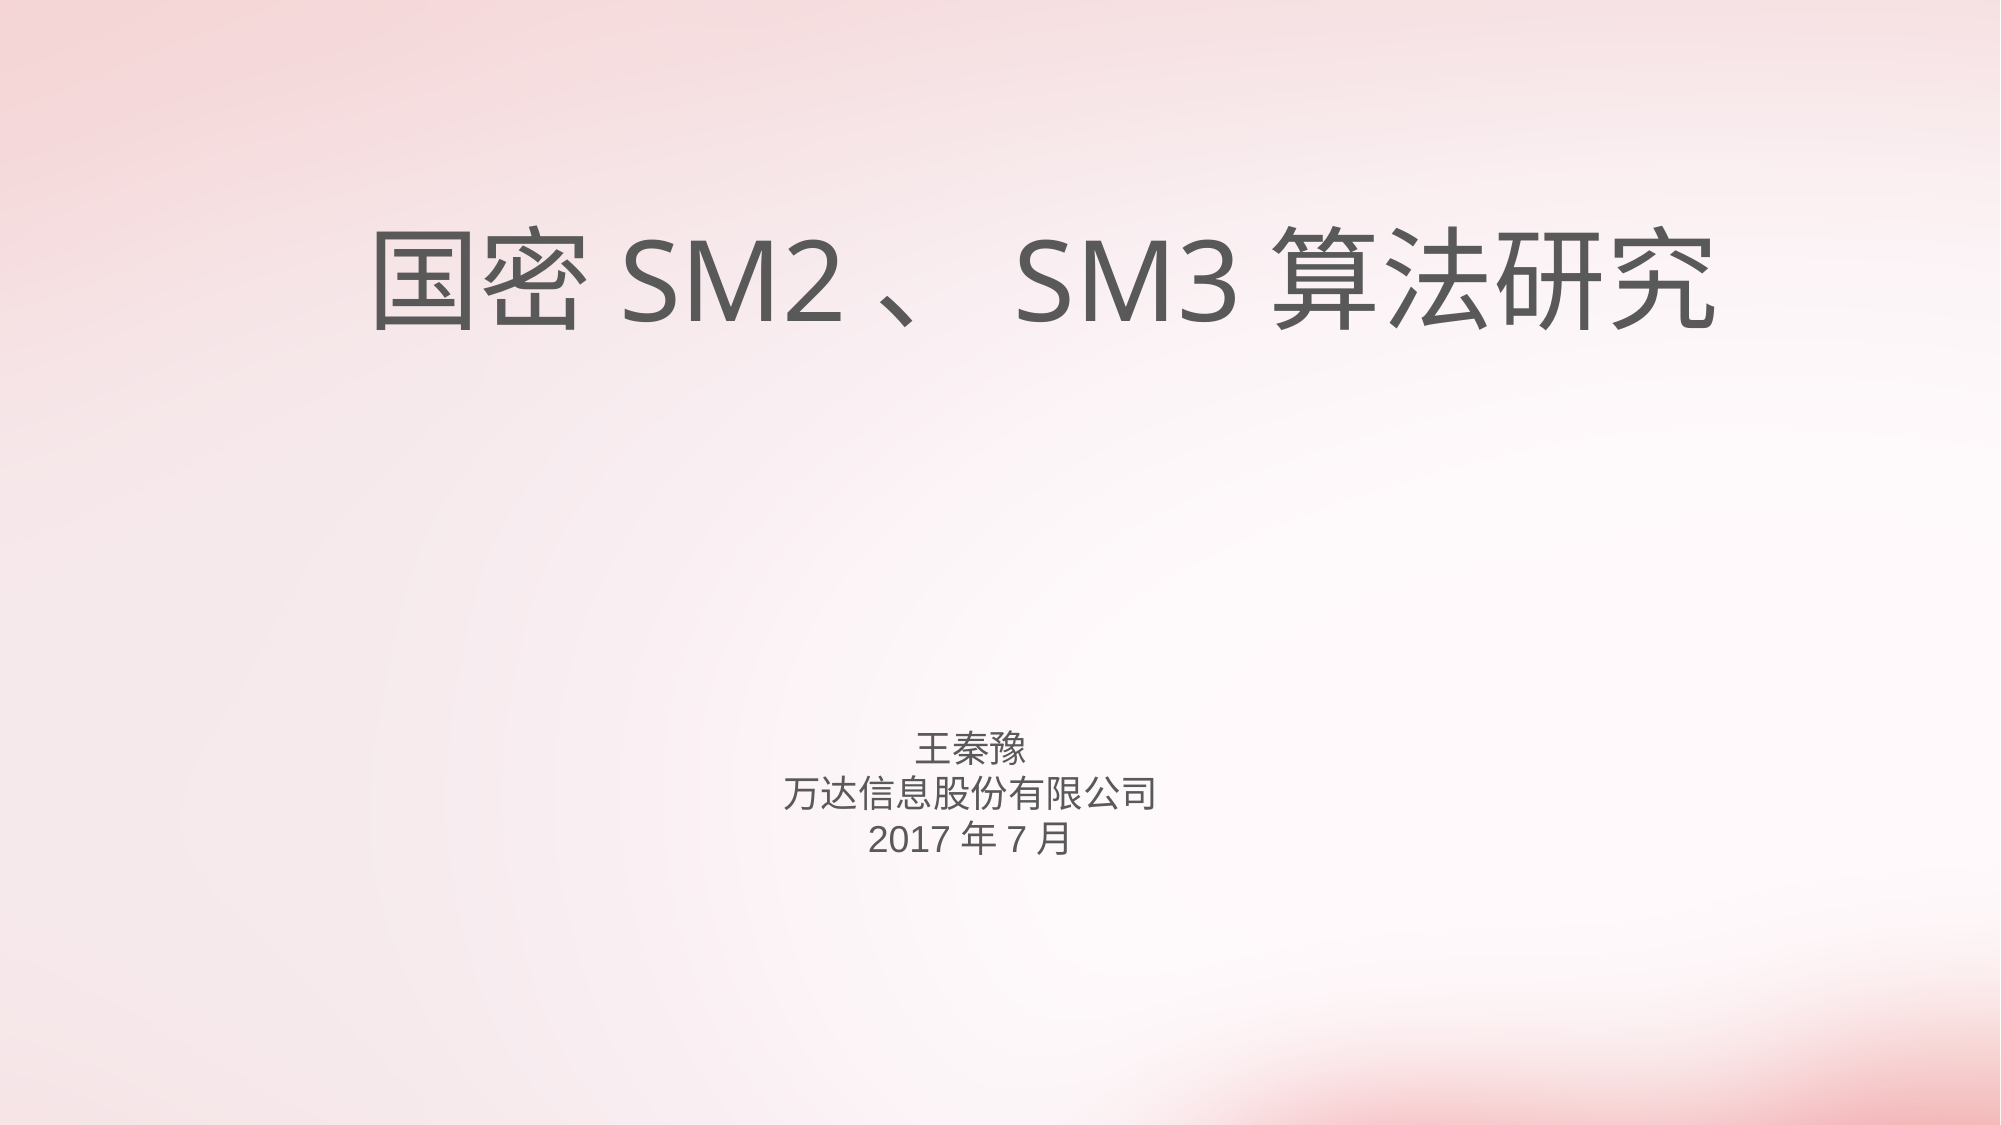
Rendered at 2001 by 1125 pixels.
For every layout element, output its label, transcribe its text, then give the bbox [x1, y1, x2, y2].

text_box 王秦豫 万达信息股份有限公司 2017年7月 [756, 717, 1186, 868]
picture [0, 0, 2001, 1125]
text_box 国密SM2、SM3算法研究 [352, 201, 1775, 352]
